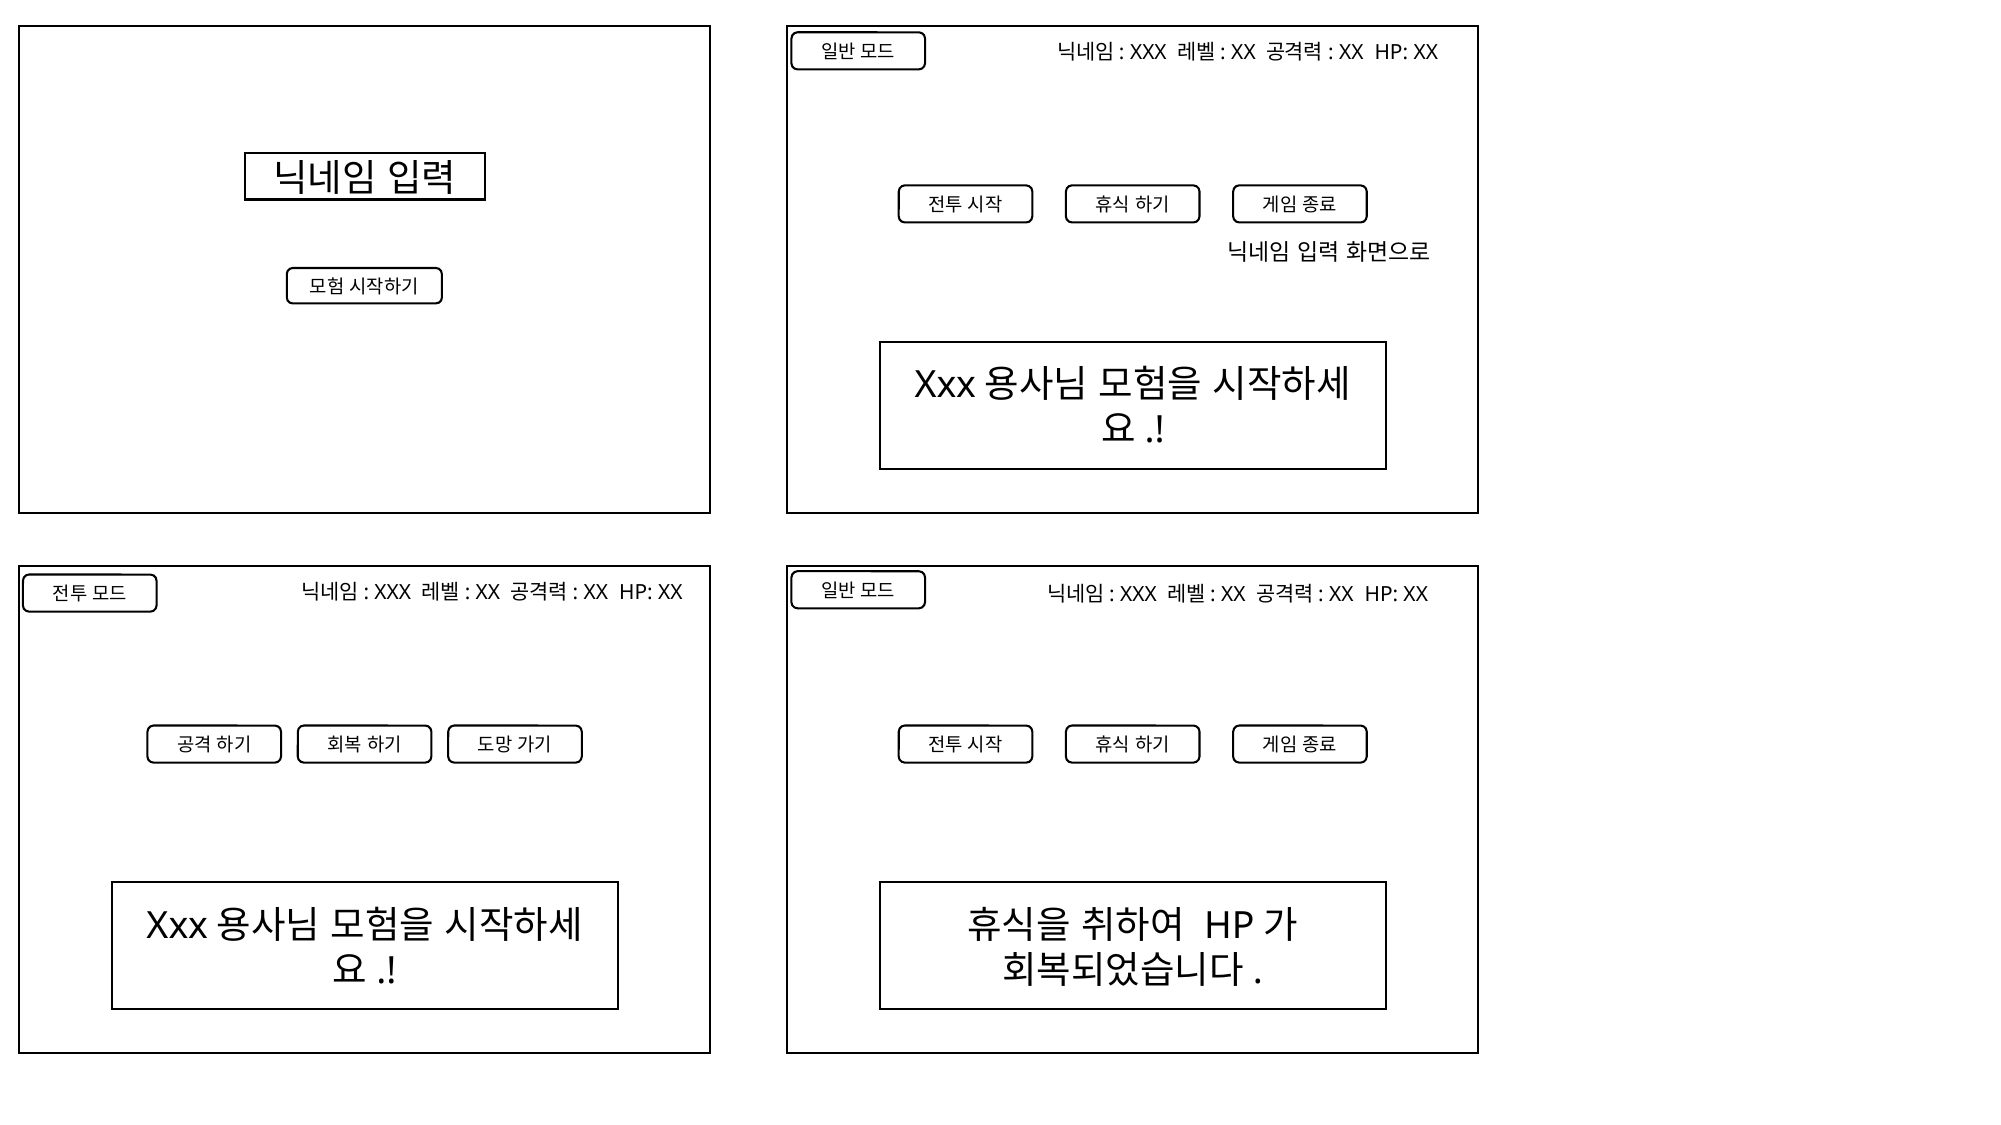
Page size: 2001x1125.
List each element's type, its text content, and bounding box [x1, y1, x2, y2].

text_box 모험 시작하기 [285, 266, 443, 305]
text_box 일반 모드 [790, 570, 927, 610]
text_box 휴식 하기 [1064, 724, 1201, 764]
text_box 닉네임: XXX 레벨: XX 공격력: XX HP: XX [286, 571, 723, 611]
text_box 전투 시작 [897, 184, 1034, 224]
text_box 회복 하기 [296, 724, 433, 764]
text_box 닉네임 입력 화면으로 [1212, 230, 1469, 273]
text_box Xxx용사님 모험을 시작하세요.! [111, 881, 619, 1010]
text_box 일반 모드 [790, 31, 927, 71]
text_box 게임 종료 [1232, 184, 1368, 224]
text_box 휴식을 취하여 HP가 회복되었습니다. [879, 881, 1387, 1010]
text_box 전투 시작 [897, 724, 1034, 764]
text_box 게임 종료 [1232, 724, 1368, 764]
text_box [786, 25, 1479, 514]
text_box 도망 가기 [447, 724, 583, 764]
text_box Xxx용사님 모험을 시작하세요.! [879, 341, 1387, 470]
text_box [18, 25, 711, 514]
text_box 전투 모드 [21, 573, 158, 613]
text_box 닉네임: XXX 레벨: XX 공격력: XX HP: XX [1032, 573, 1469, 614]
text_box 닉네임: XXX 레벨: XX 공격력: XX HP: XX [1042, 31, 1479, 71]
text_box 공격 하기 [146, 724, 283, 764]
text_box [786, 565, 1479, 1054]
text_box 닉네임 입력 [244, 152, 486, 201]
text_box [18, 565, 711, 1054]
text_box 휴식 하기 [1064, 184, 1201, 224]
